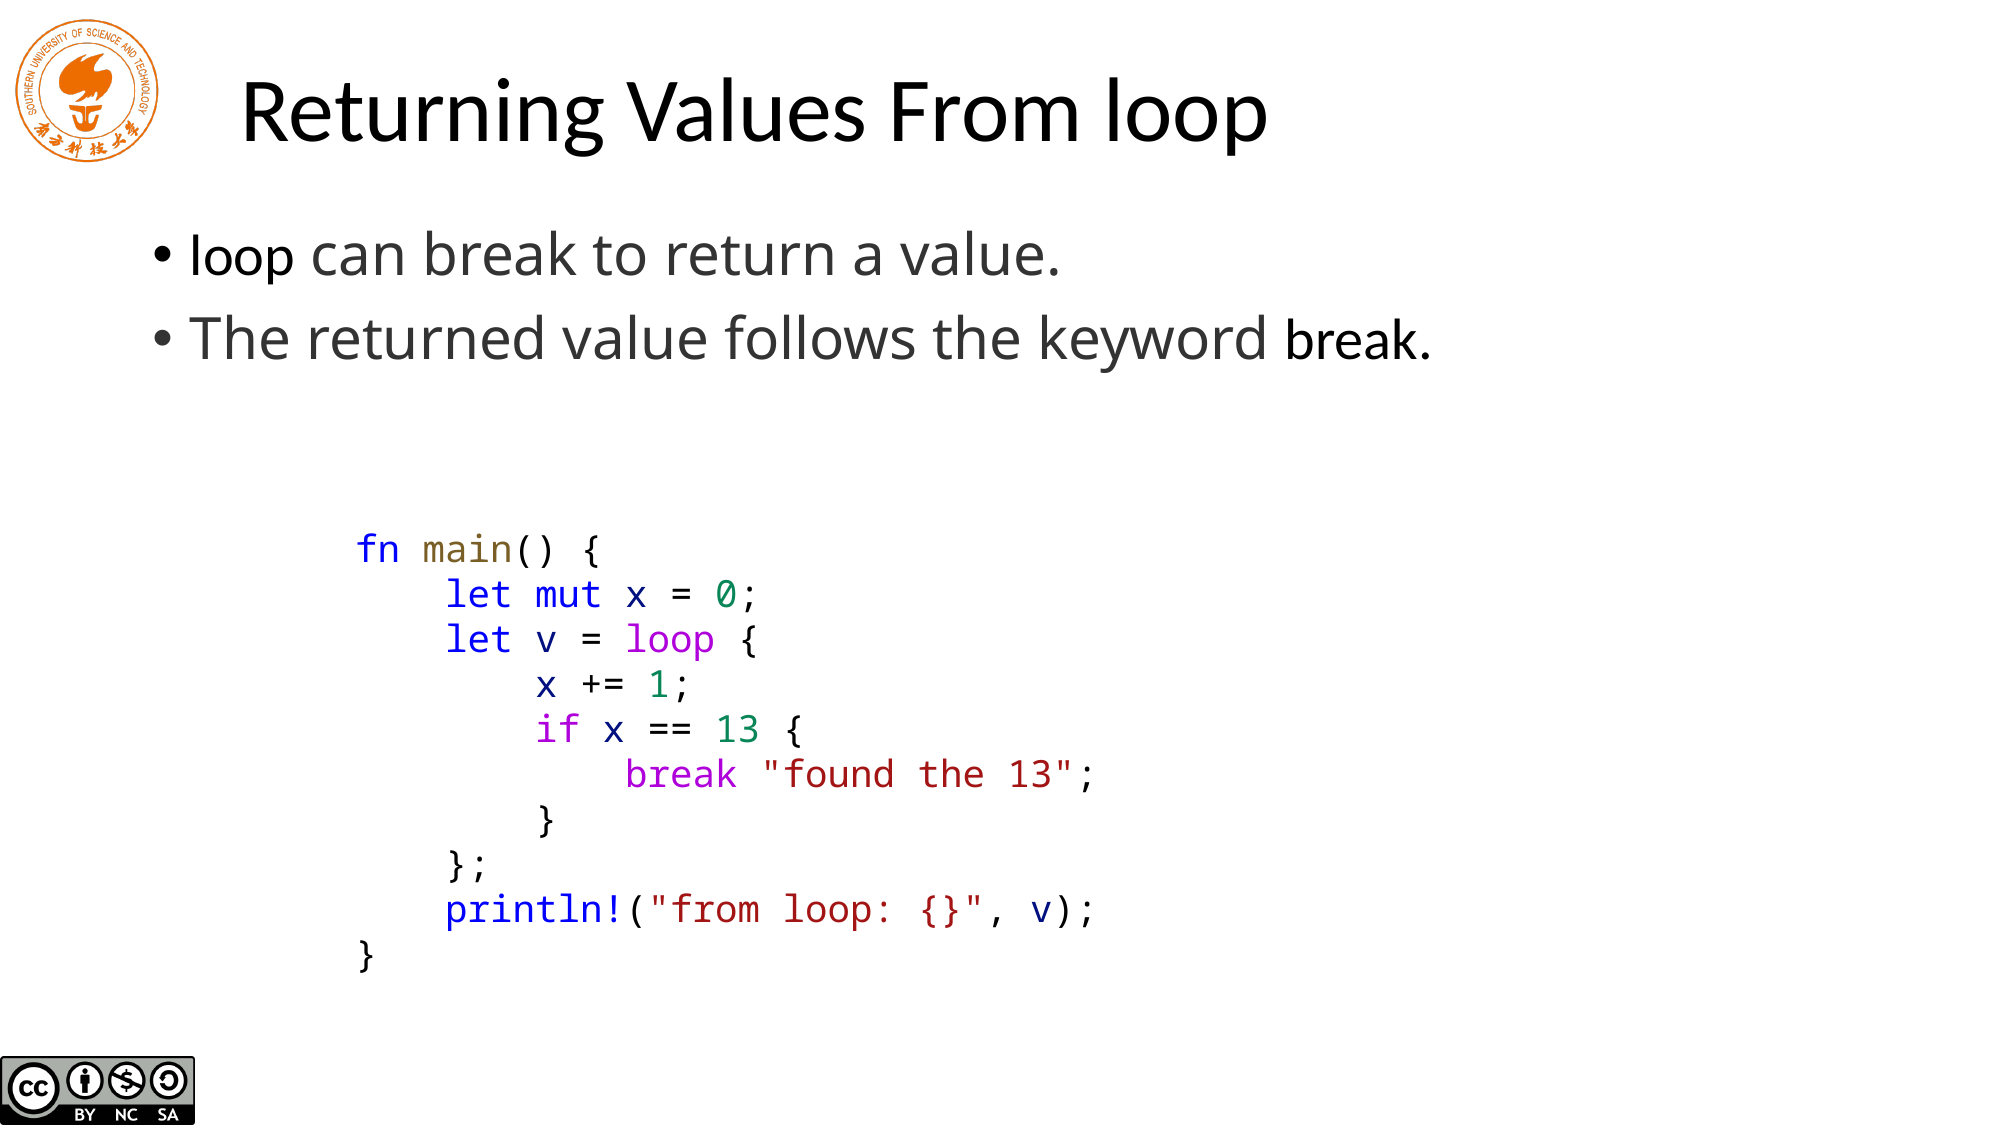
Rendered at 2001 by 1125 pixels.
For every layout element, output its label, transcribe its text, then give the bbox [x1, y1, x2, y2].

title Returning Values From loop [225, 43, 1951, 181]
picture [0, 1056, 195, 1125]
text_box fn main() { let mut x = 0; let v = loop { x += 1; if x == 13 { break "found the 13"; } }; println!("from loop: {}", v); } [340, 517, 1341, 982]
list loop can break to return a value. The returned value follows the keyword break. [137, 217, 1951, 422]
picture [10, 0, 170, 166]
